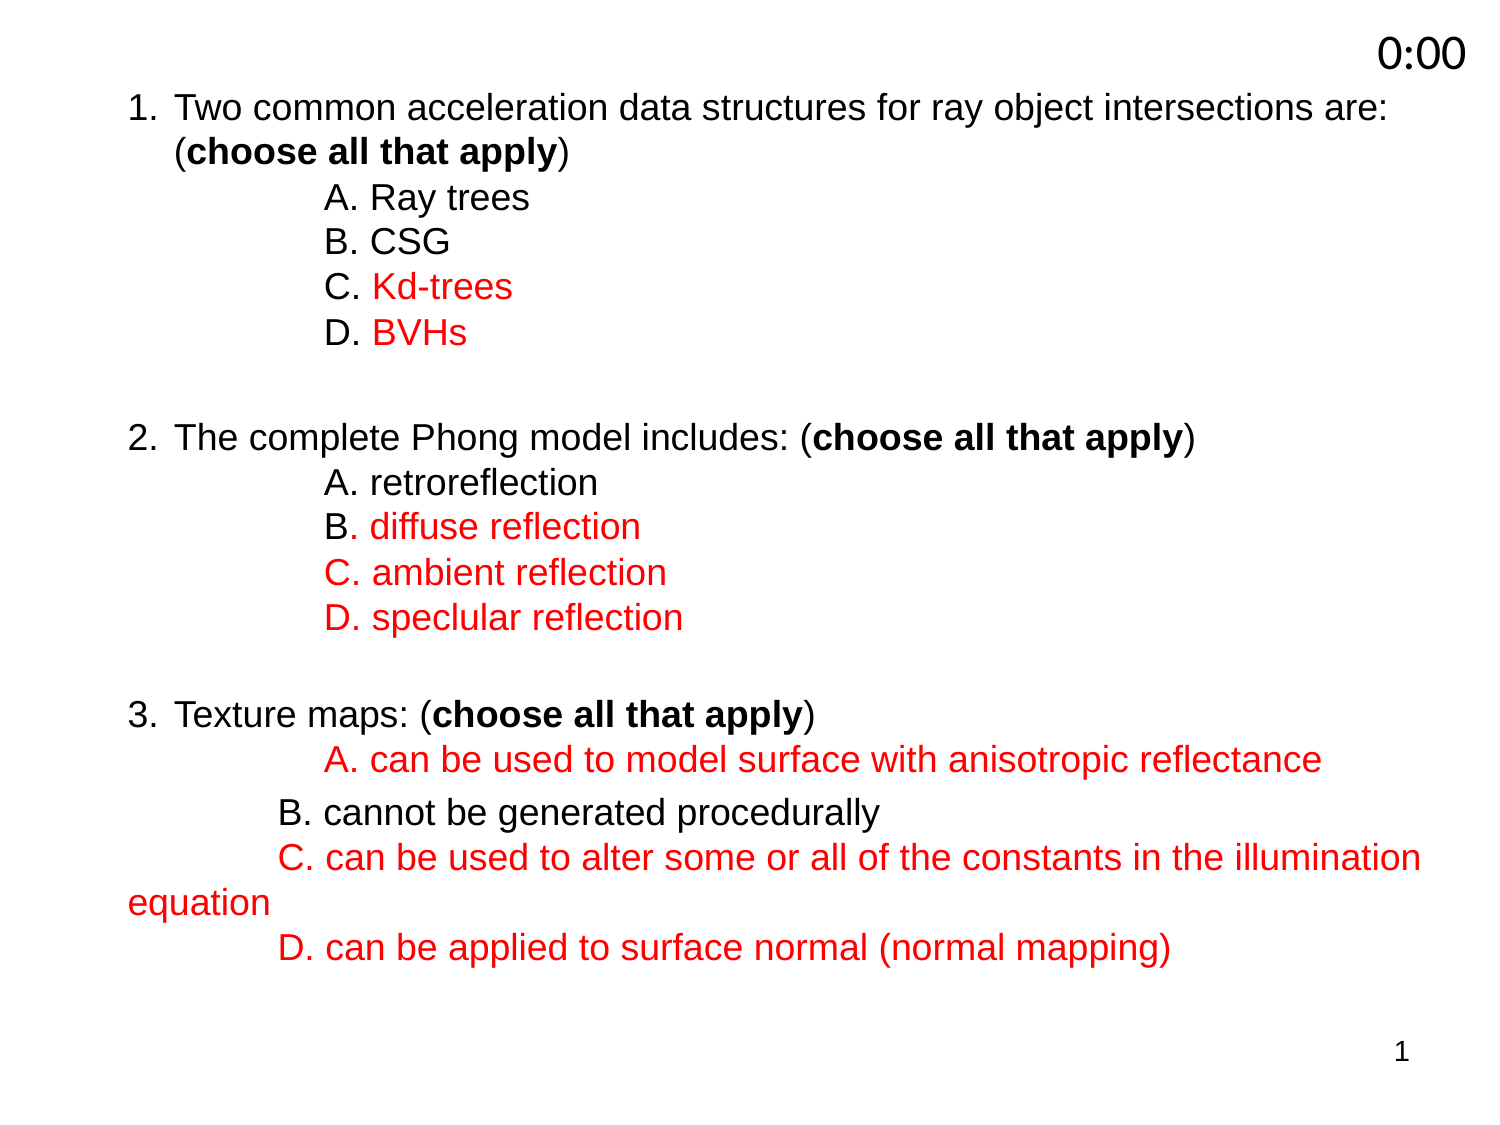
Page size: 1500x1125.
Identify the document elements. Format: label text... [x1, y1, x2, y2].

list Two common acceleration data structures for ray object intersections are: (choose all that apply) A. Ray trees B. CSG C. Kd-trees D. BVHs The complete Phong model includes: (choose all that apply) A. retroreflection B. diffuse reflection C. ambient reflection D. speclular reflection Texture maps: (choose all that apply) A. can be used to model surface with anisotropic reflectance B. cannot be generated procedurally C. can be used to alter some or all of the constants in the illumination equation D. can be applied to surface normal (normal mapping) [112, 74, 1500, 1001]
slide_number 1 [1237, 1024, 1426, 1103]
text_box 0:00 [1337, 12, 1482, 74]
